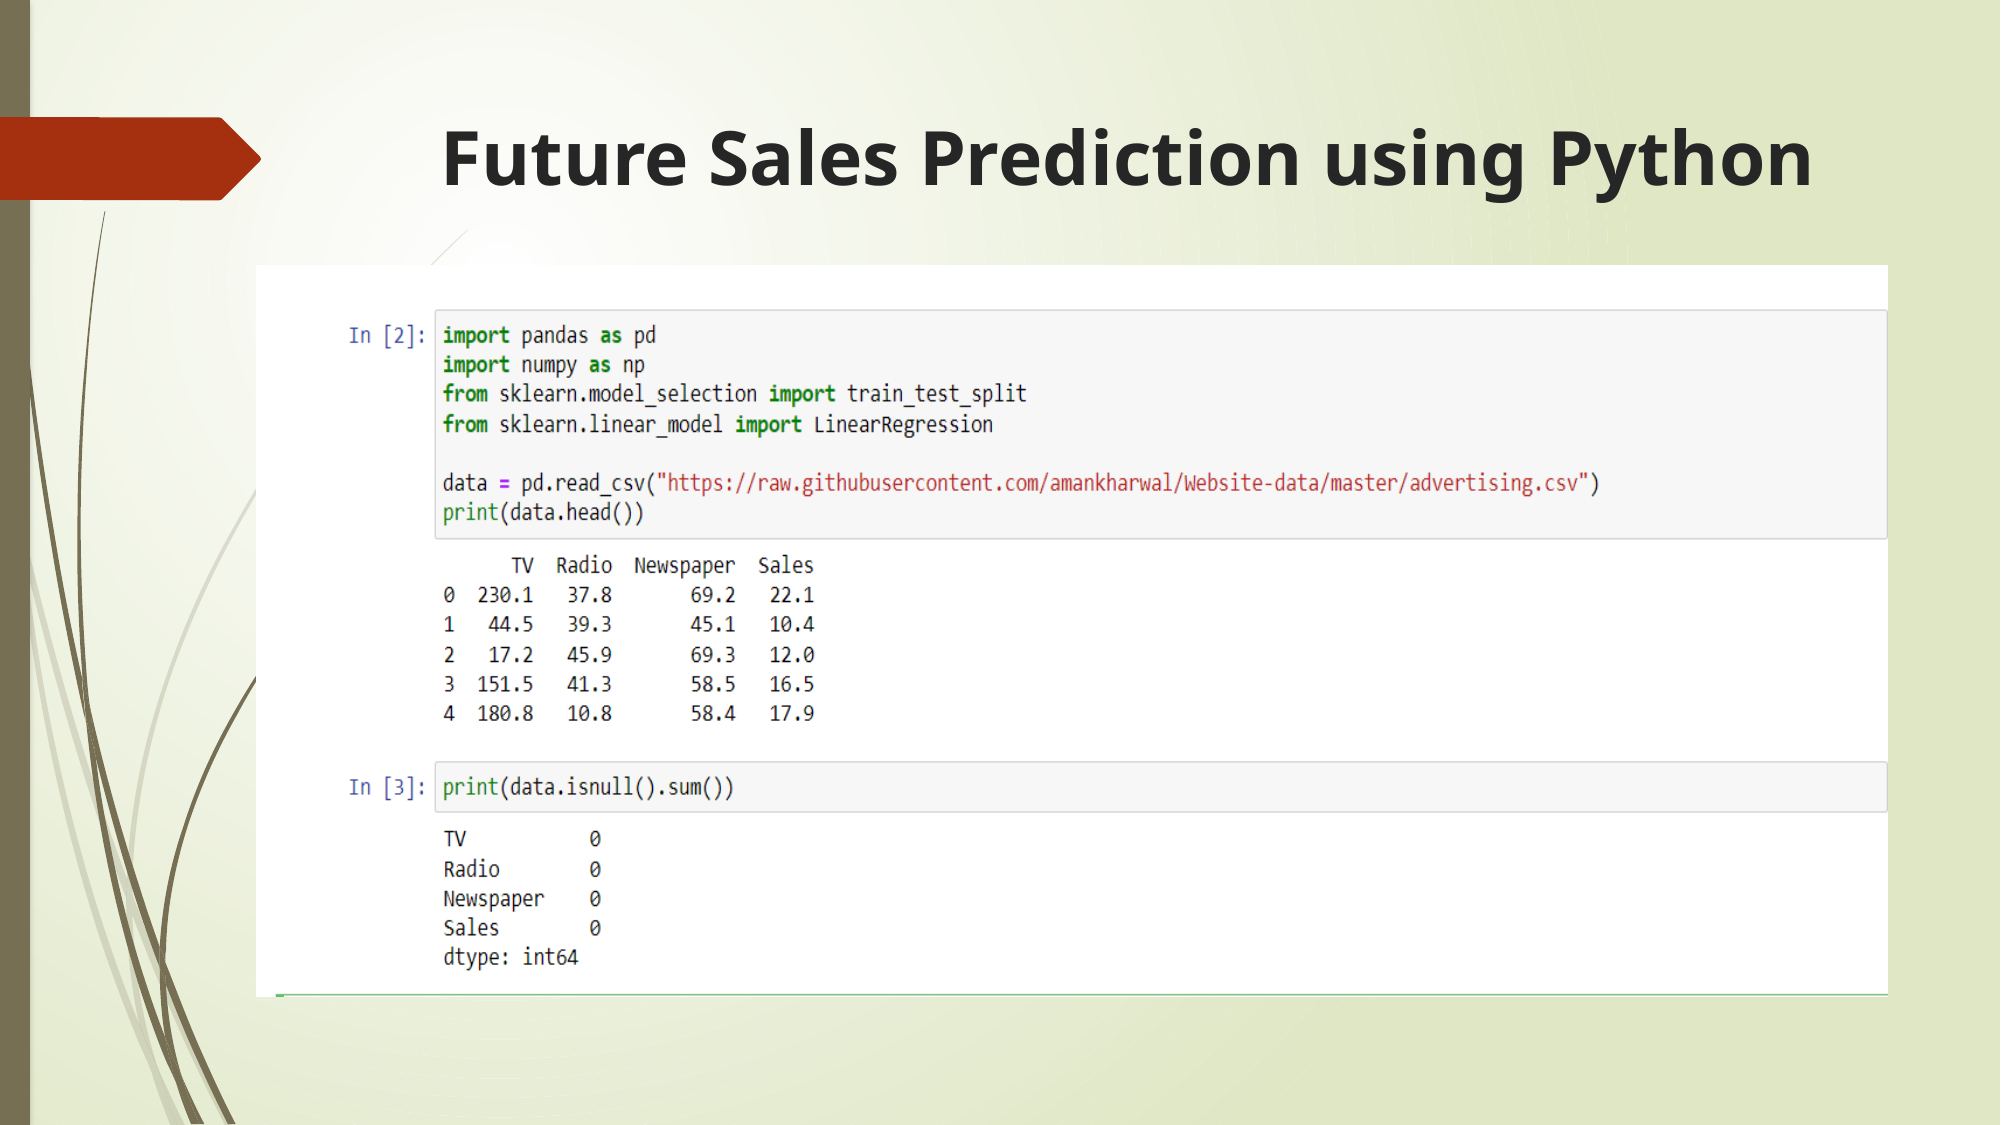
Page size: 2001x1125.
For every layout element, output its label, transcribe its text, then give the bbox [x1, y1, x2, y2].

title Future Sales Prediction using Python [425, 102, 1888, 265]
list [255, 265, 1888, 997]
